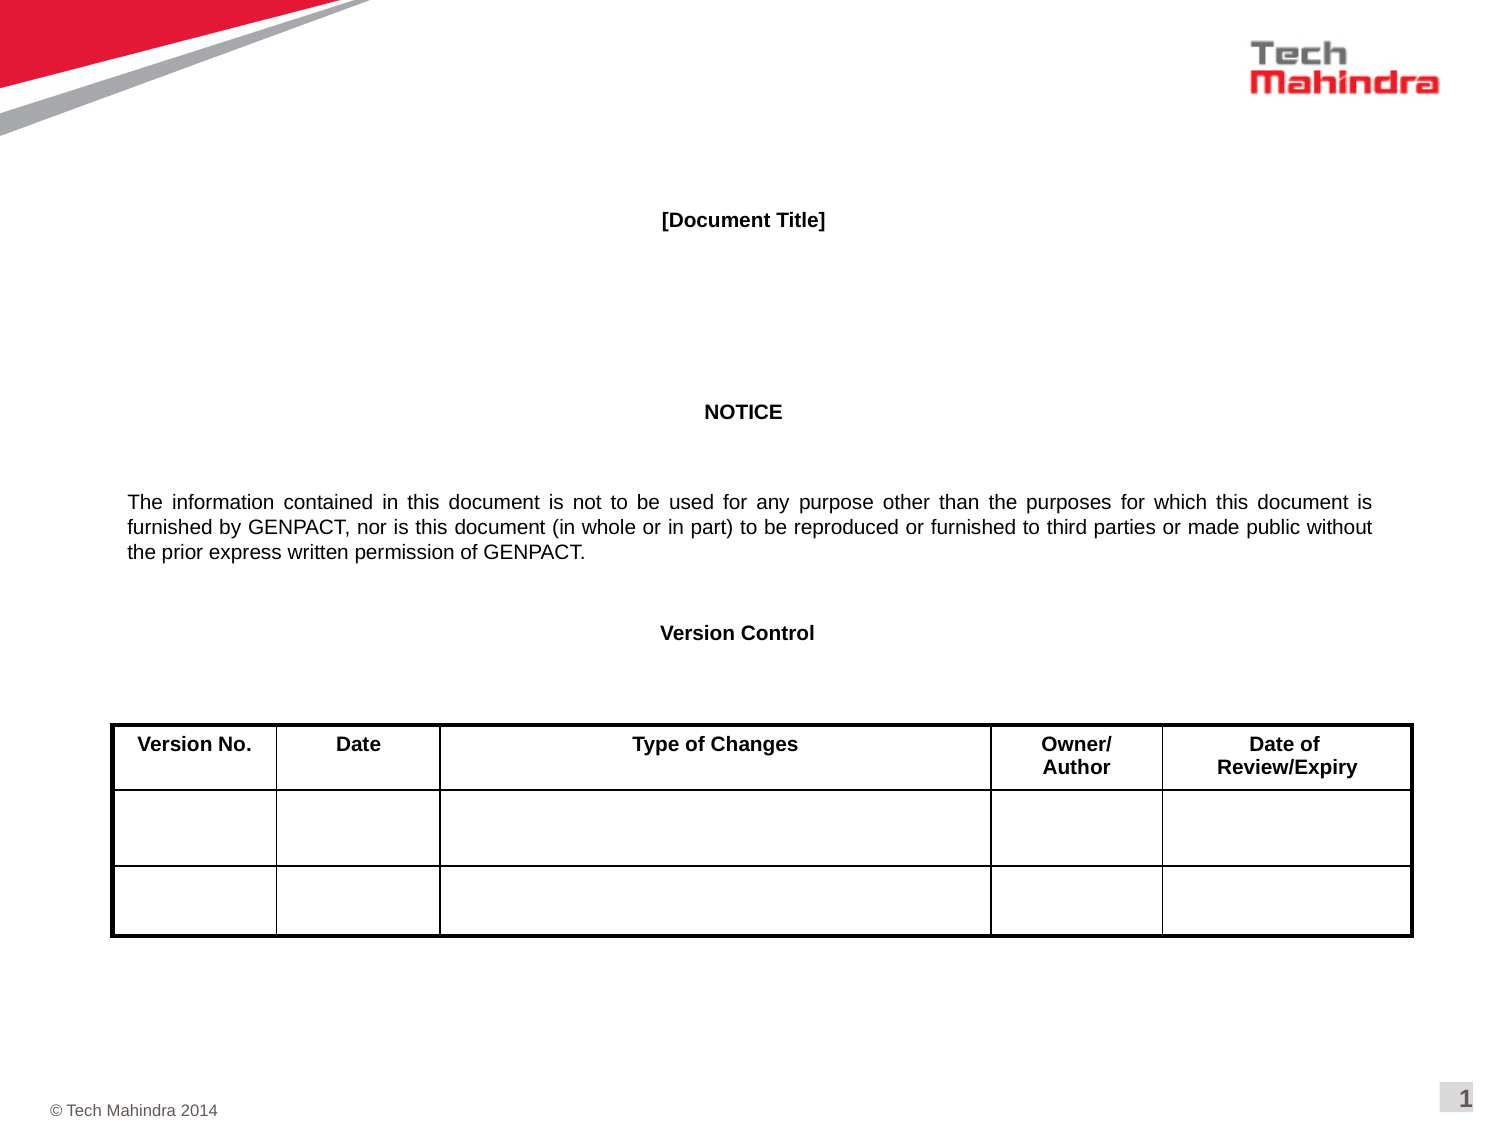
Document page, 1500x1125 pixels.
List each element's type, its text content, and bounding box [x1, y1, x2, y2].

text_box The information contained in this document is not to be used for any purpose other than the purposes for which this document is furnished by GENPACT, nor is this document (in whole or in part) to be reproduced or furnished to third parties or made public without the prior express written permission of GENPACT. [112, 382, 1388, 600]
table_cell [1163, 867, 1410, 934]
table_header Version No. [115, 727, 276, 789]
text_box [Document Title] NOTICE [474, 199, 1013, 456]
table_cell [992, 791, 1162, 865]
table_cell [992, 867, 1162, 934]
table_cell [115, 791, 276, 865]
table_cell [1163, 791, 1410, 865]
table_cell [277, 791, 439, 865]
table_cell [441, 867, 990, 934]
picture [0, 0, 373, 136]
table_cell [441, 791, 990, 865]
table_cell [277, 867, 439, 934]
picture [1236, 33, 1449, 102]
text_box Version Control [187, 612, 1288, 653]
table_header Date [277, 727, 439, 789]
table_cell [115, 867, 276, 934]
table_header Owner/ Author [992, 727, 1162, 789]
table_header Type of Changes [441, 727, 990, 789]
table_header Date of Review/Expiry [1163, 727, 1410, 789]
